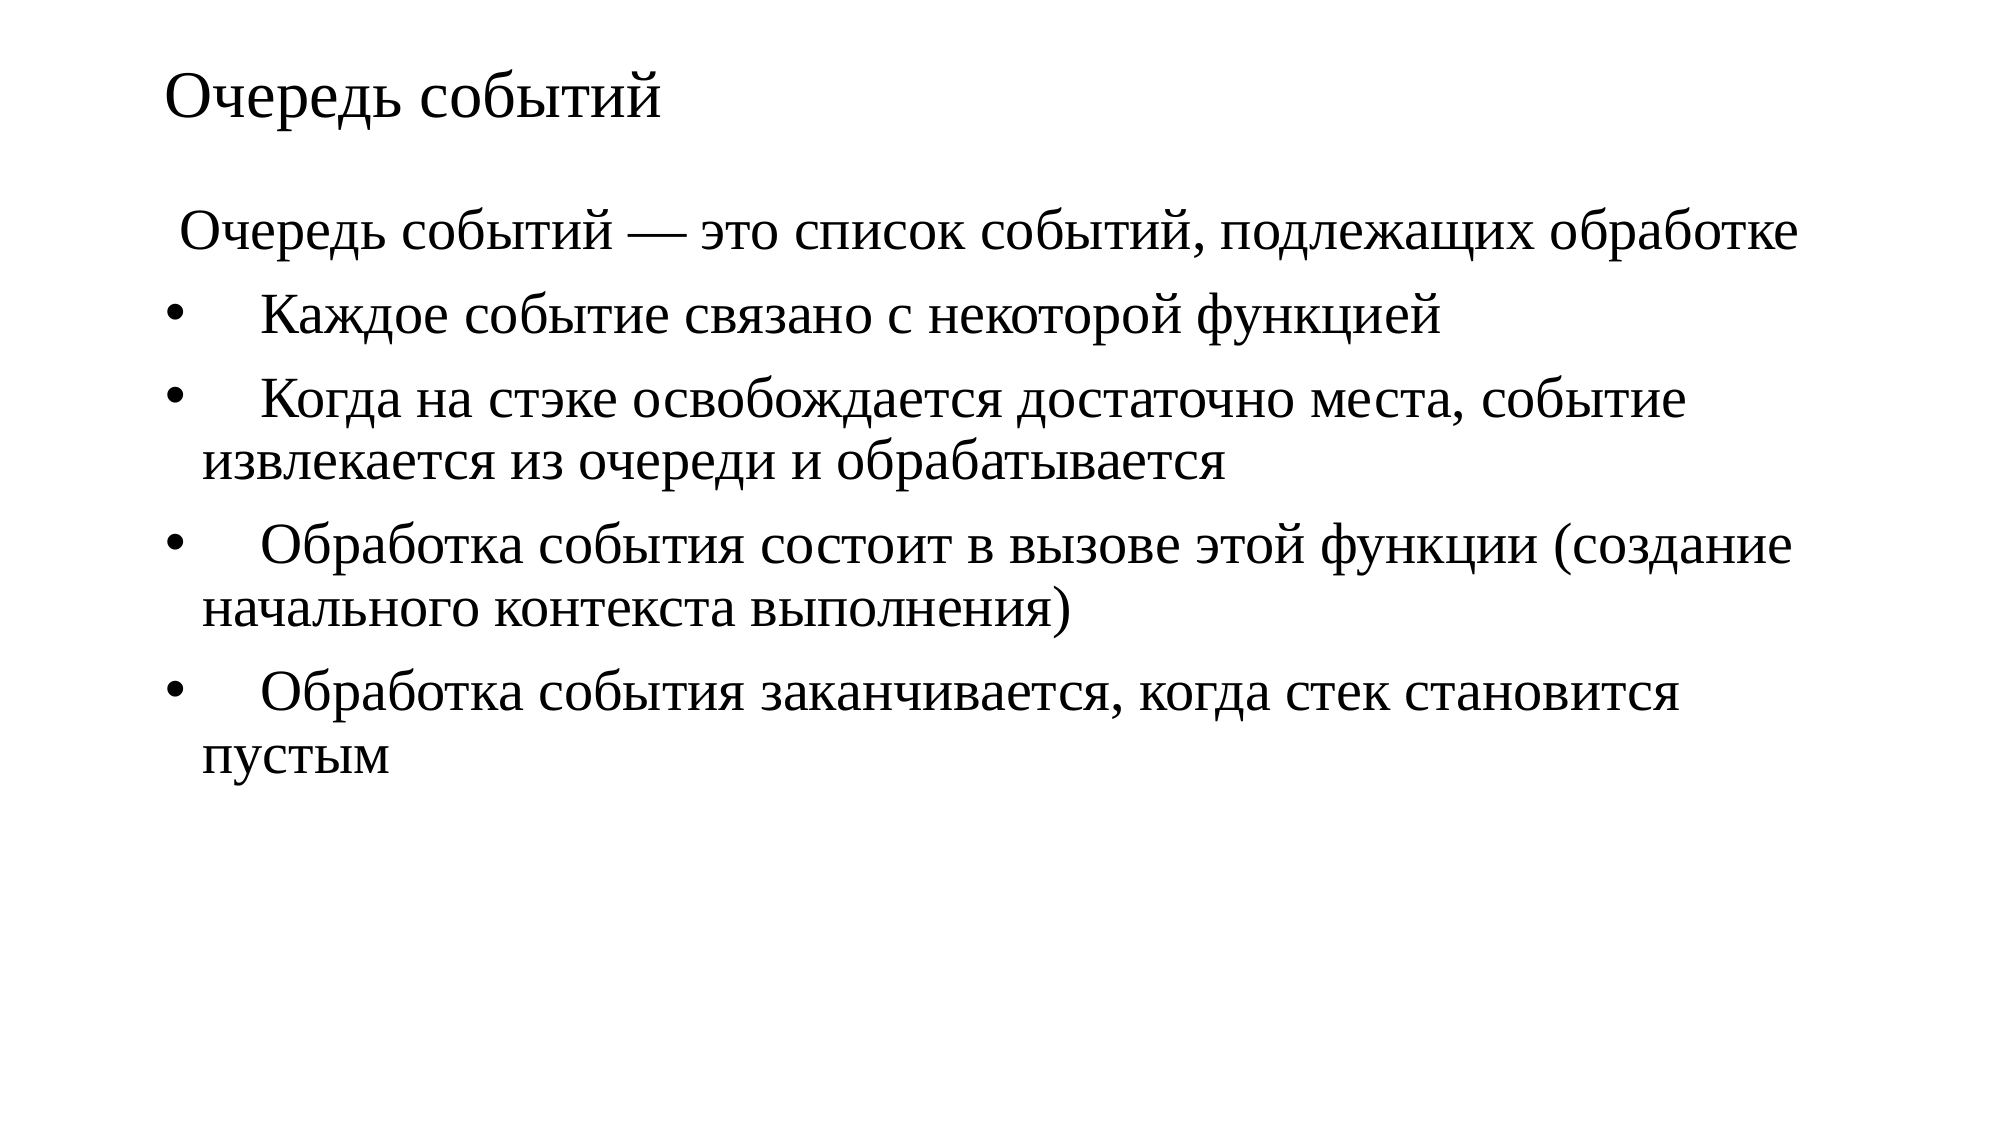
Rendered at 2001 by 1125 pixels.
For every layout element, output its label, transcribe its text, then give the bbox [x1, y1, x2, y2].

title Очередь событий [149, 0, 1851, 192]
list Очередь событий — это список событий, подлежащих обработке Каждое событие связано с некоторой функцией Когда на стэке освобождается достаточно места, событие извлекается из очереди и обрабатывается Обработка события состоит в вызове этой функции (создание начального контекста выполнения) Обработка события заканчивается, когда стек становится пустым [150, 191, 1851, 999]
